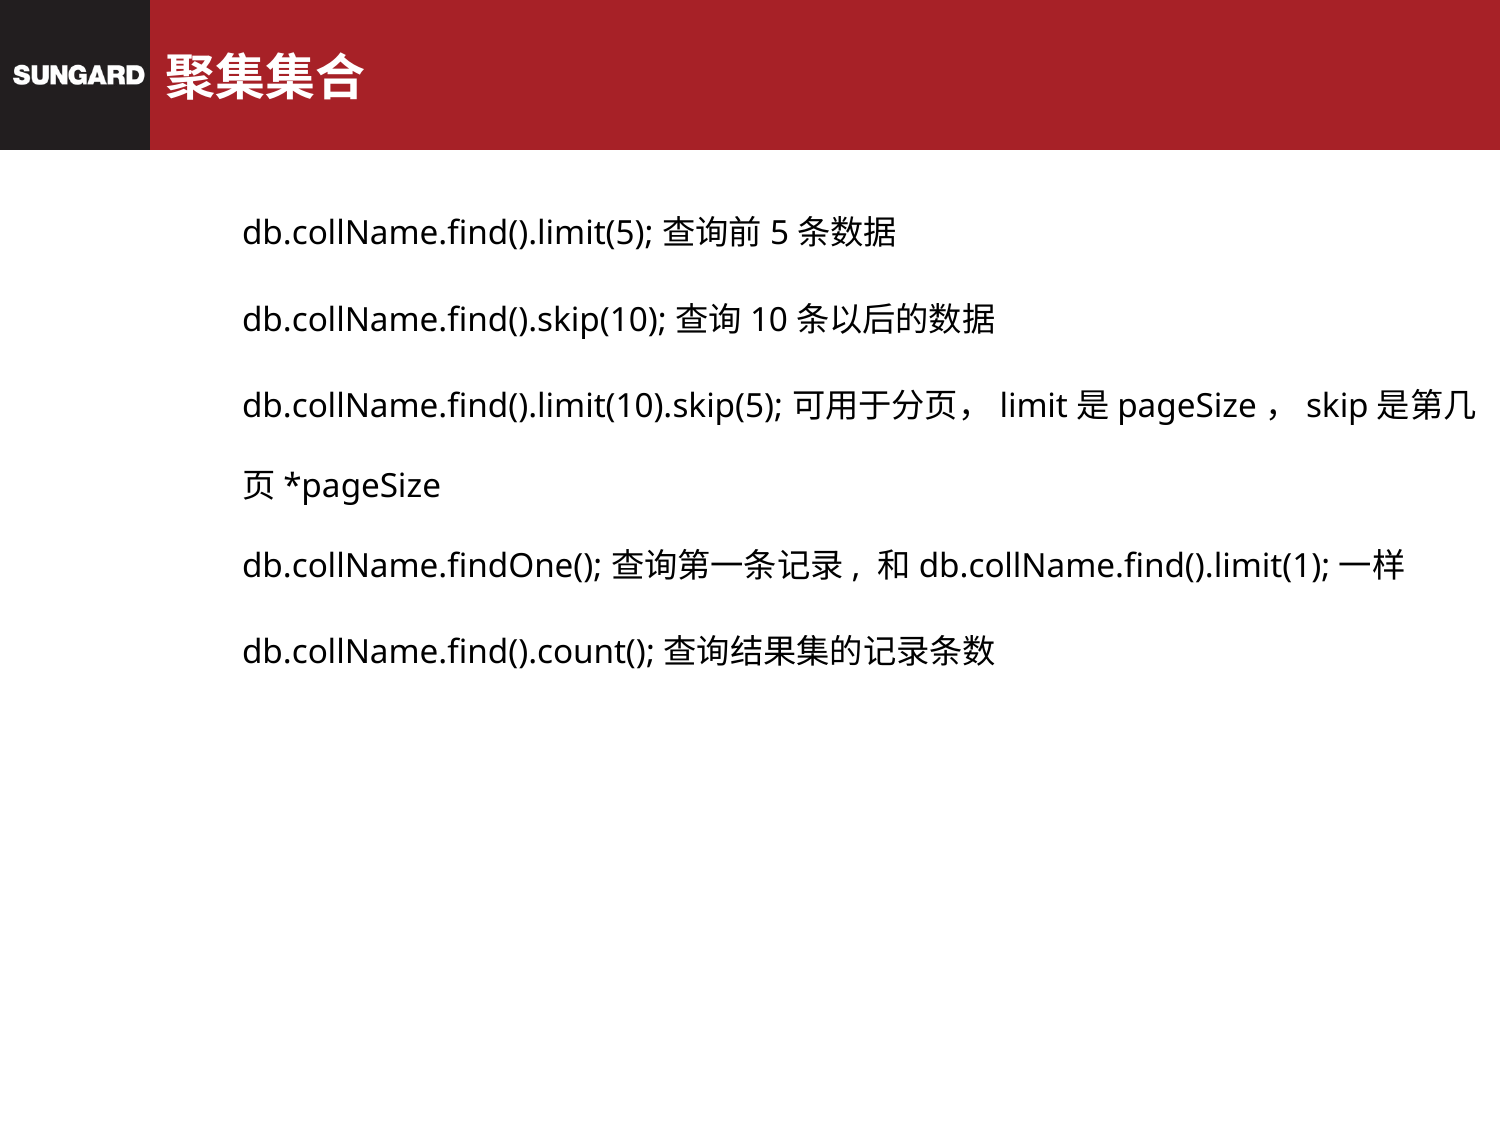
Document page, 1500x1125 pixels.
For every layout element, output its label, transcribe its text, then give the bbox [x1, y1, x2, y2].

picture [0, 0, 149, 150]
title 聚集集合 [149, 0, 1500, 151]
text_box db.collName.find().limit(5);查询前5条数据 db.collName.find().skip(10);查询10条以后的数据 db.collName.find().limit(10).skip(5);可用于分页，limit是pageSize，skip是第几页*pageSize db.collName.findOne();查询第一条记录, 和db.collName.find().limit(1);一样 db.collName.find().count();查询结果集的记录条数 [152, 164, 1500, 1043]
